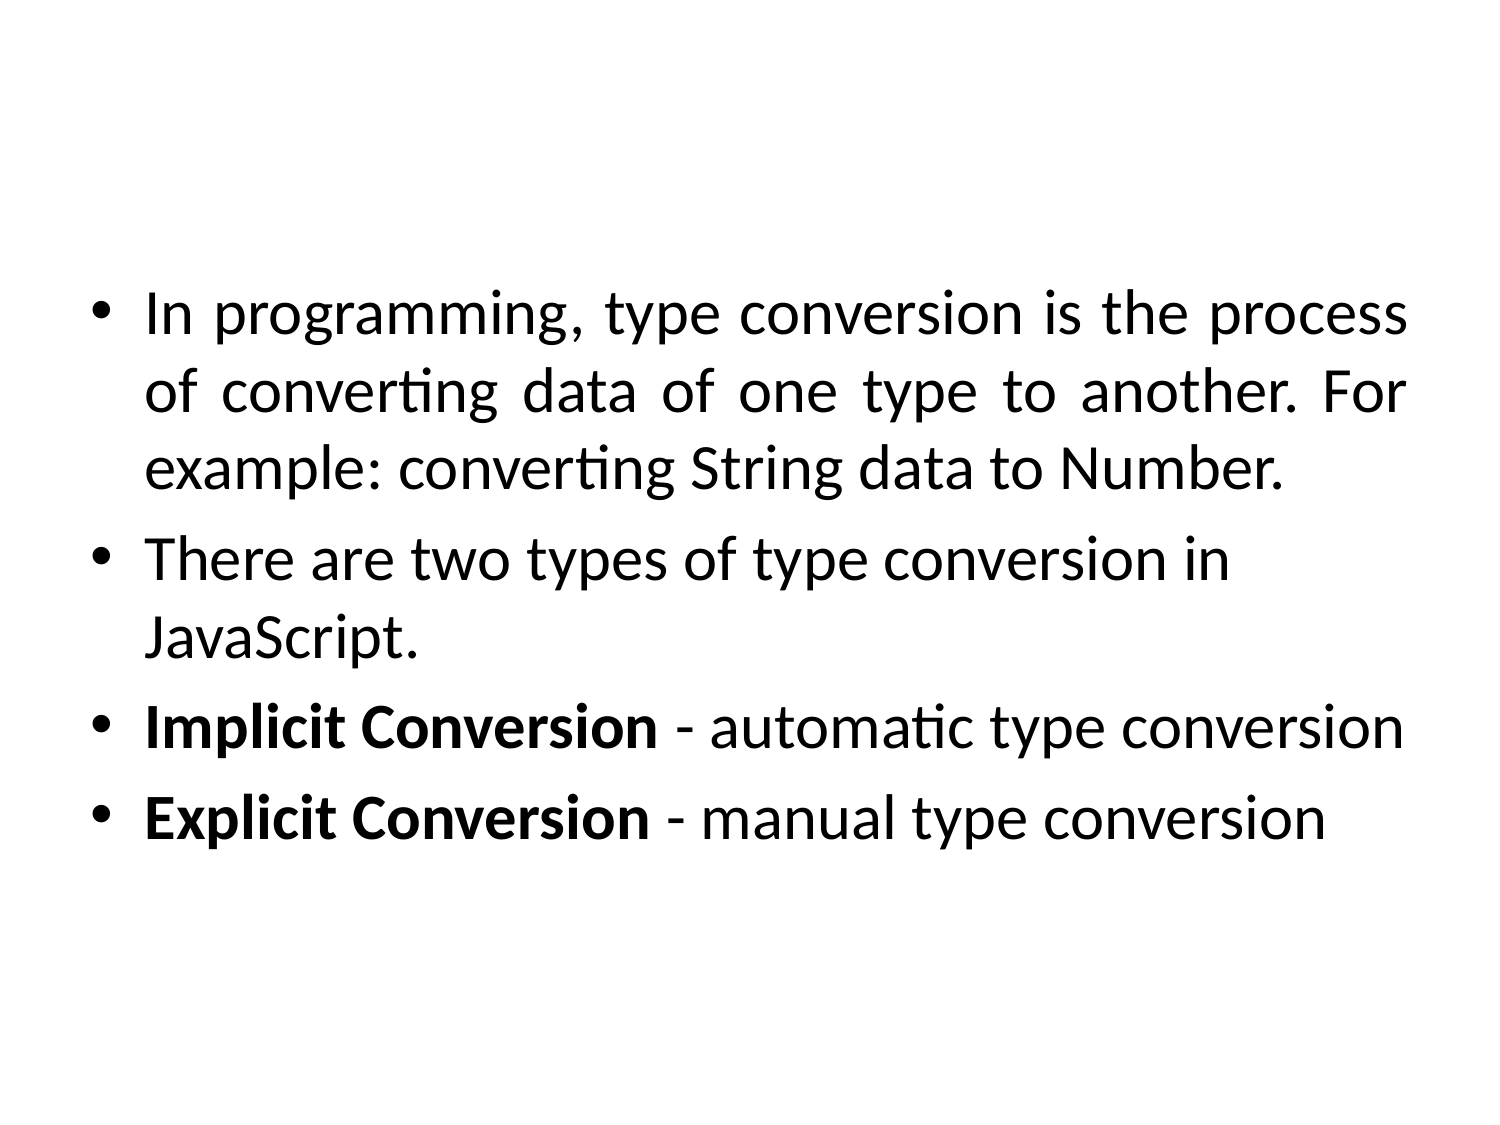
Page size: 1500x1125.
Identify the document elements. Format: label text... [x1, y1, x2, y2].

list In programming, type conversion is the process of converting data of one type to another. For example: converting String data to Number. There are two types of type conversion in JavaScript. Implicit Conversion - automatic type conversion Explicit Conversion - manual type conversion [75, 262, 1425, 1005]
